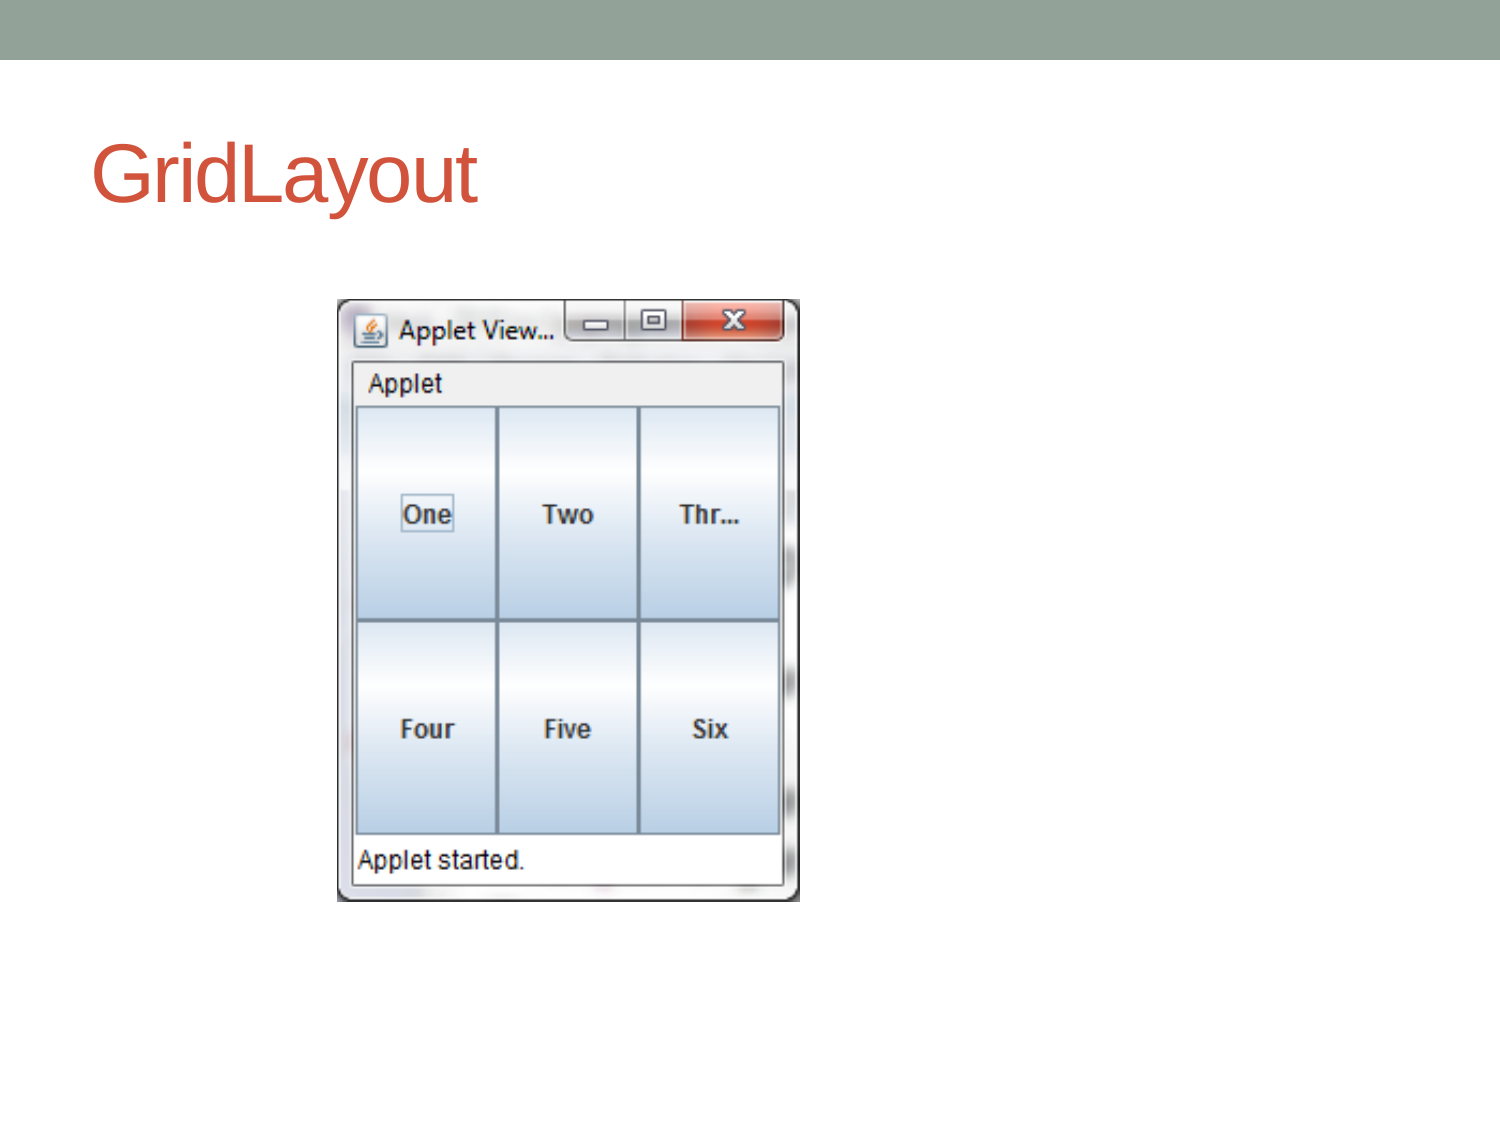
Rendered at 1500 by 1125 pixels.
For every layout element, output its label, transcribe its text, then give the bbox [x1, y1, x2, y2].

picture [337, 299, 801, 902]
title GridLayout [75, 87, 1425, 250]
